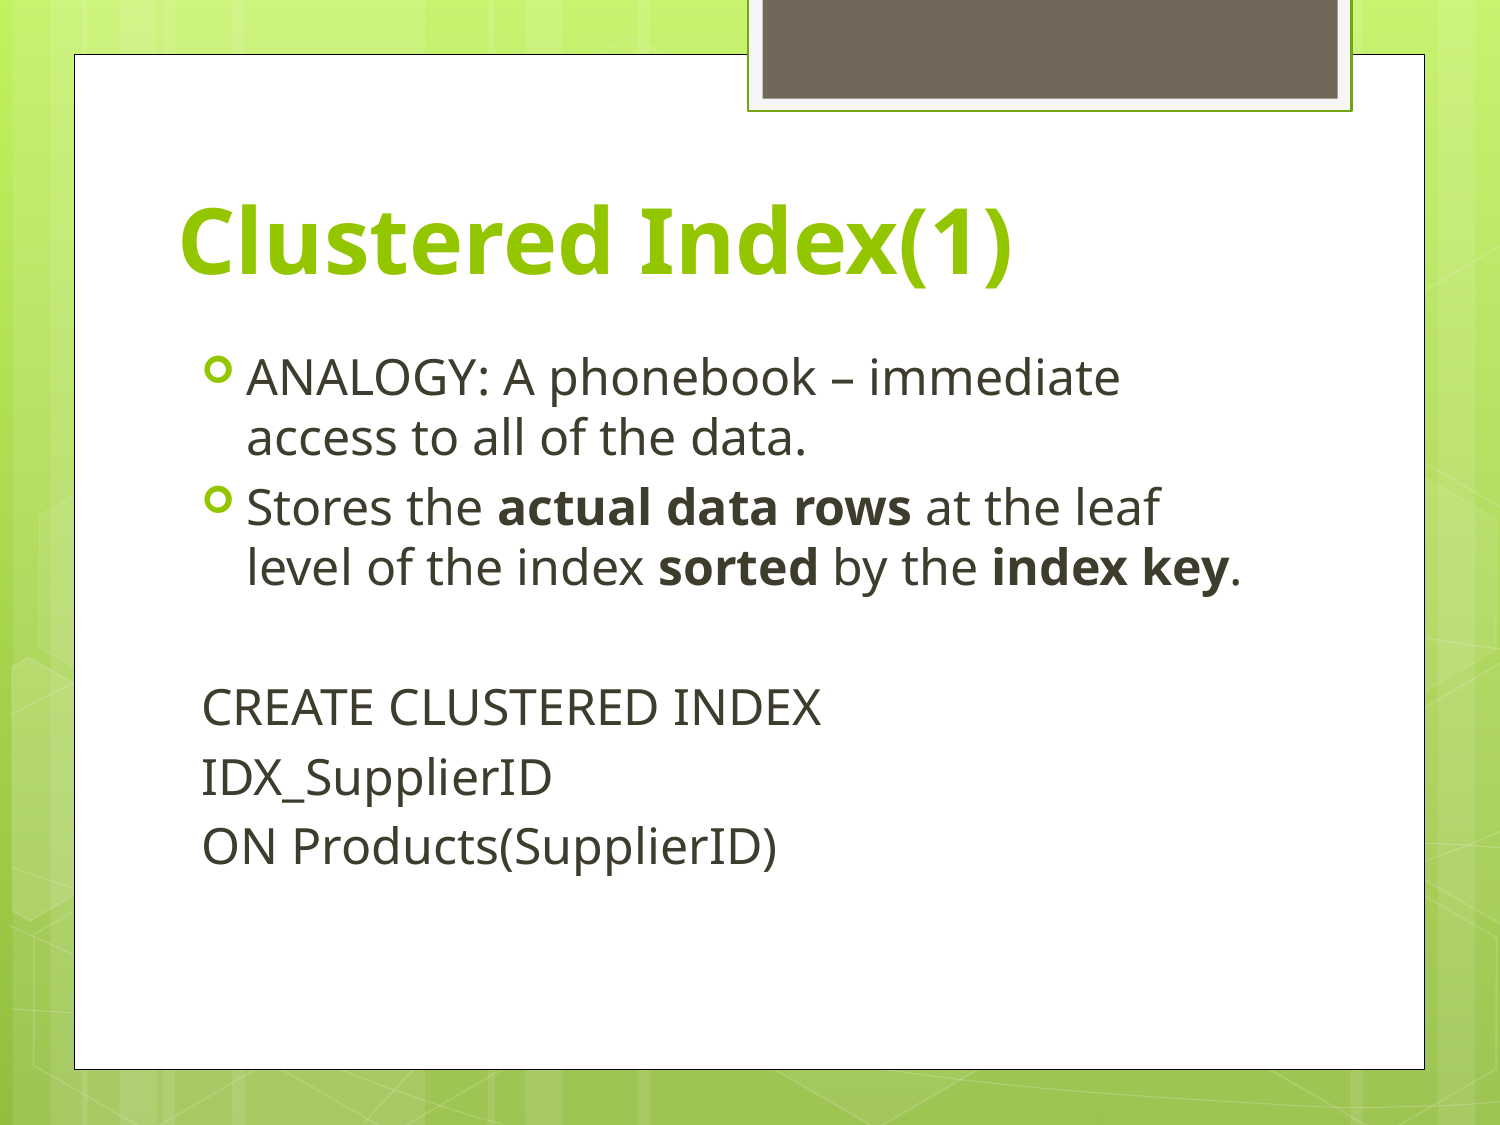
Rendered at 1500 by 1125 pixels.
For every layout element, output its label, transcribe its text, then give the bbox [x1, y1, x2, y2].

title Clustered Index(1) [162, 112, 1315, 300]
list ANALOGY: A phonebook – immediate access to all of the data. Stores the actual data rows at the leaf level of the index sorted by the index key. CREATE CLUSTERED INDEX IDX_SupplierID ON Products(SupplierID) [174, 337, 1287, 988]
